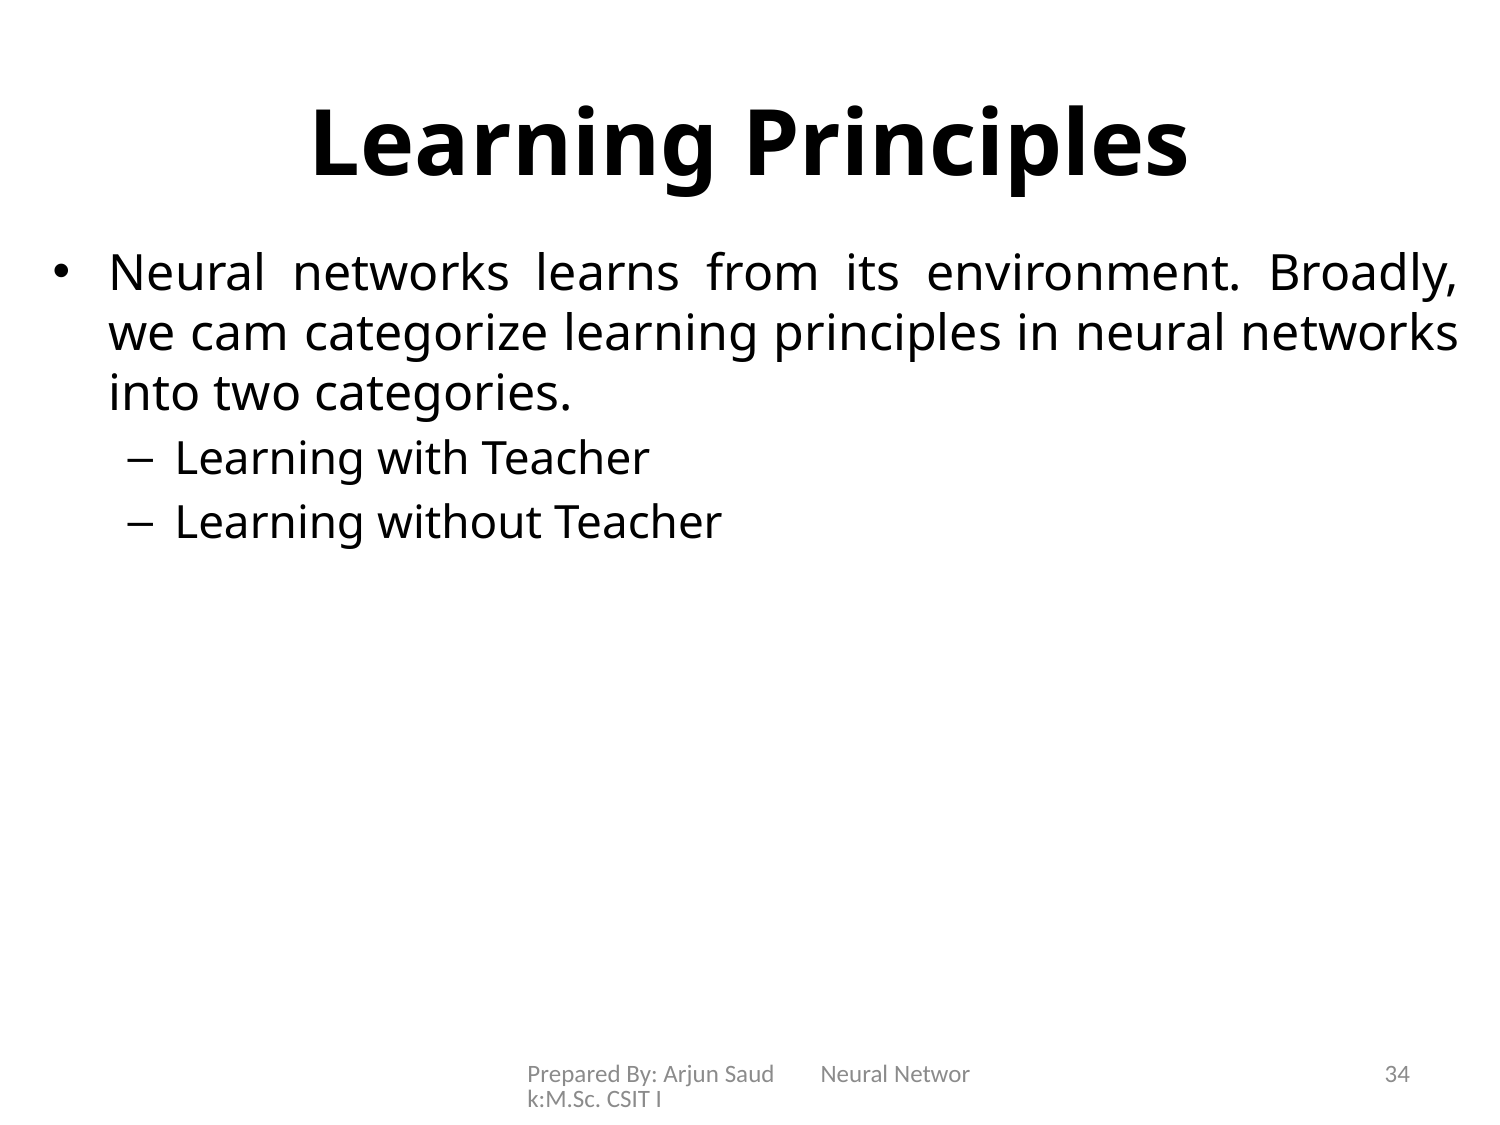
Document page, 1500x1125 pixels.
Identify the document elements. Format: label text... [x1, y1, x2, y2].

slide_number 34 [1074, 1042, 1425, 1103]
footer Prepared By: Arjun Saud Neural Network:M.Sc. CSIT I [512, 1042, 988, 1103]
title Learning Principles [75, 45, 1425, 232]
list Neural networks learns from its environment. Broadly, we cam categorize learning principles in neural networks into two categories. Learning with Teacher Learning without Teacher [37, 232, 1475, 1005]
